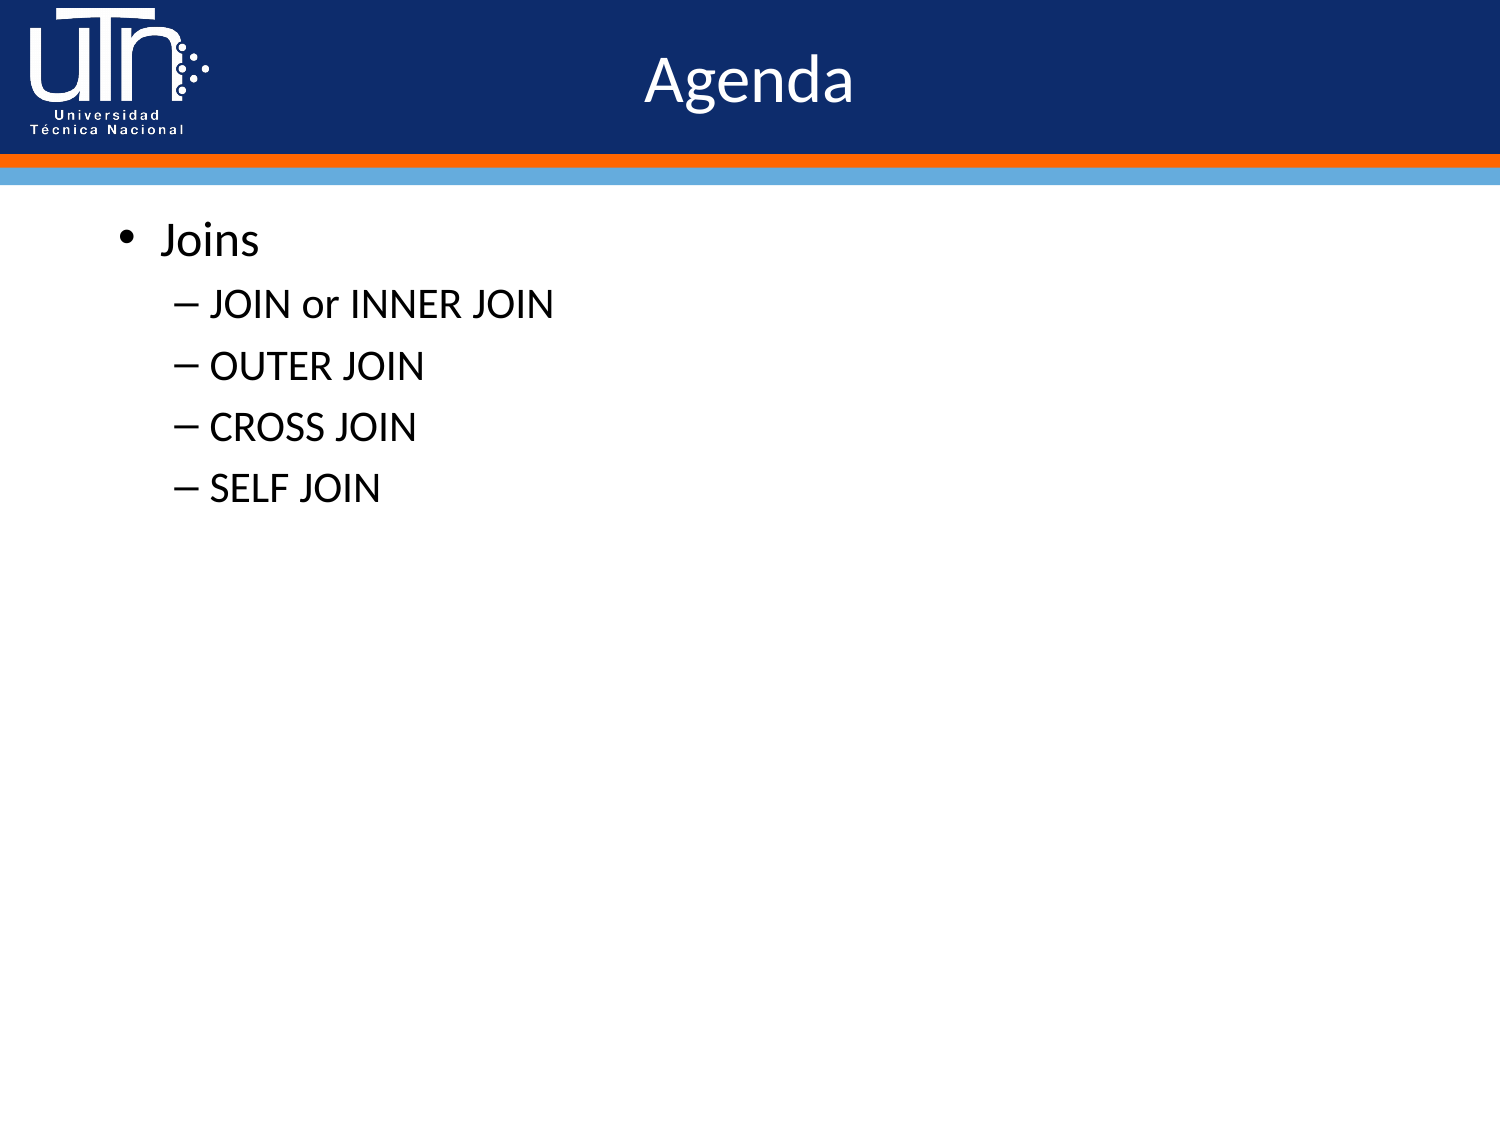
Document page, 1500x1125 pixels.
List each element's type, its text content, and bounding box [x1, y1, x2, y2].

list Joins JOIN or INNER JOIN OUTER JOIN CROSS JOIN SELF JOIN [103, 198, 1397, 1012]
title Agenda [0, 0, 1500, 154]
